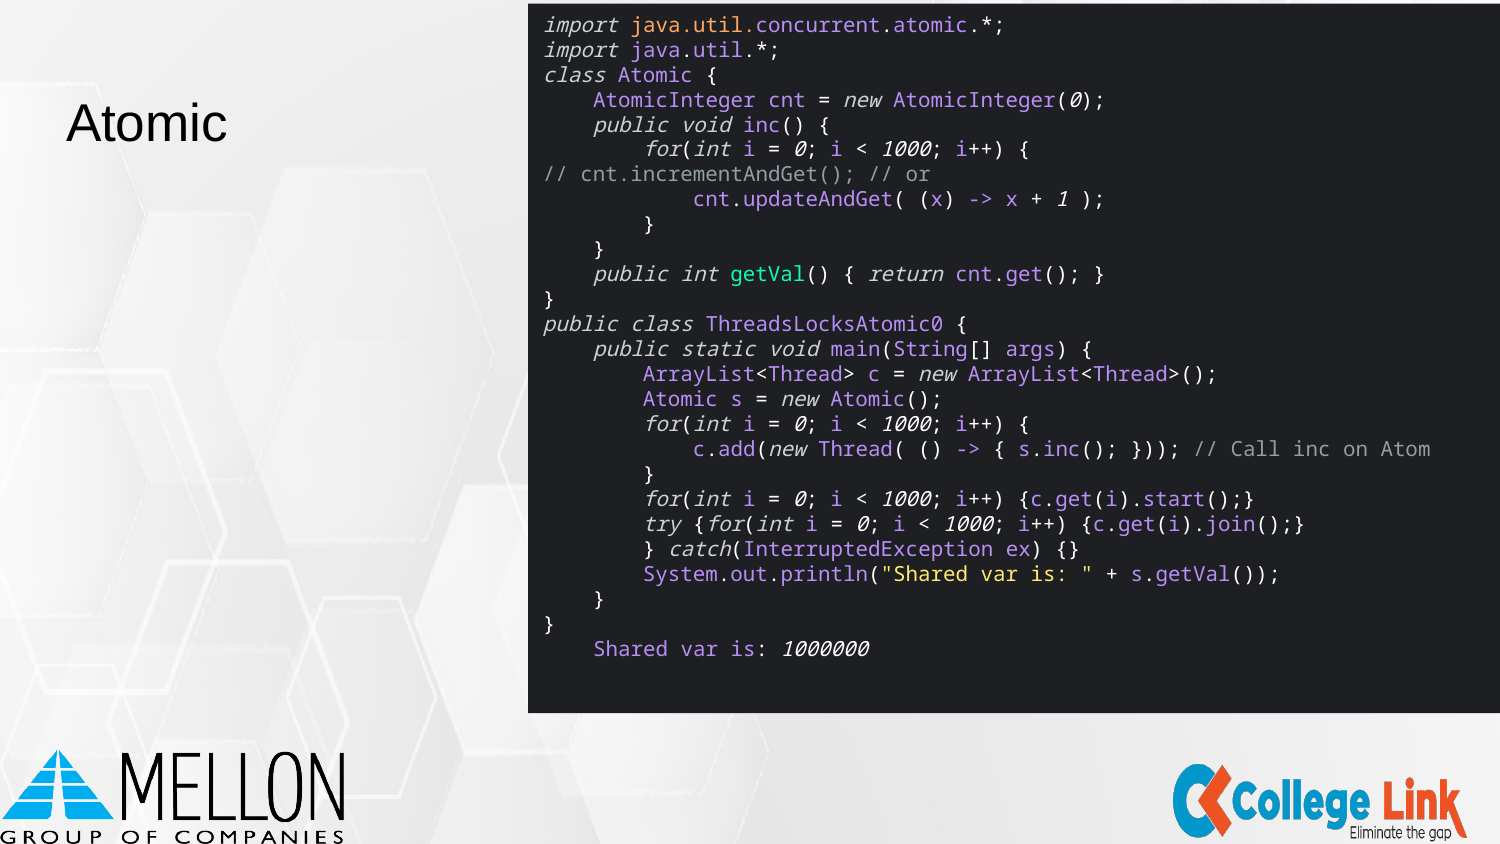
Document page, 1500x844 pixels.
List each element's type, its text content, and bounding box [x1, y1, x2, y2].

text_box import java.util.concurrent.atomic.*; import java.util.*; class Atomic { AtomicInteger cnt = new AtomicInteger(0); public void inc() { for(int i = 0; i < 1000; i++) { // cnt.incrementAndGet(); // or cnt.updateAndGet( (x) -> x + 1 ); } } public int getVal() { return cnt.get(); } } public class ThreadsLocksAtomic0 { public static void main(String[] args) { ArrayList<Thread> c = new ArrayList<Thread>(); Atomic s = new Atomic(); for(int i = 0; i < 1000; i++) { c.add(new Thread( () -> { s.inc(); })); // Call inc on Atom } for(int i = 0; i < 1000; i++) {c.get(i).start();} try {for(int i = 0; i < 1000; i++) {c.get(i).join();} } catch(InterruptedException ex) {} System.out.println("Shared var is: " + s.getVal()); } } Shared var is: 1000000 [528, 3, 1500, 714]
picture [0, 0, 1500, 844]
title Atomic [51, 72, 528, 167]
